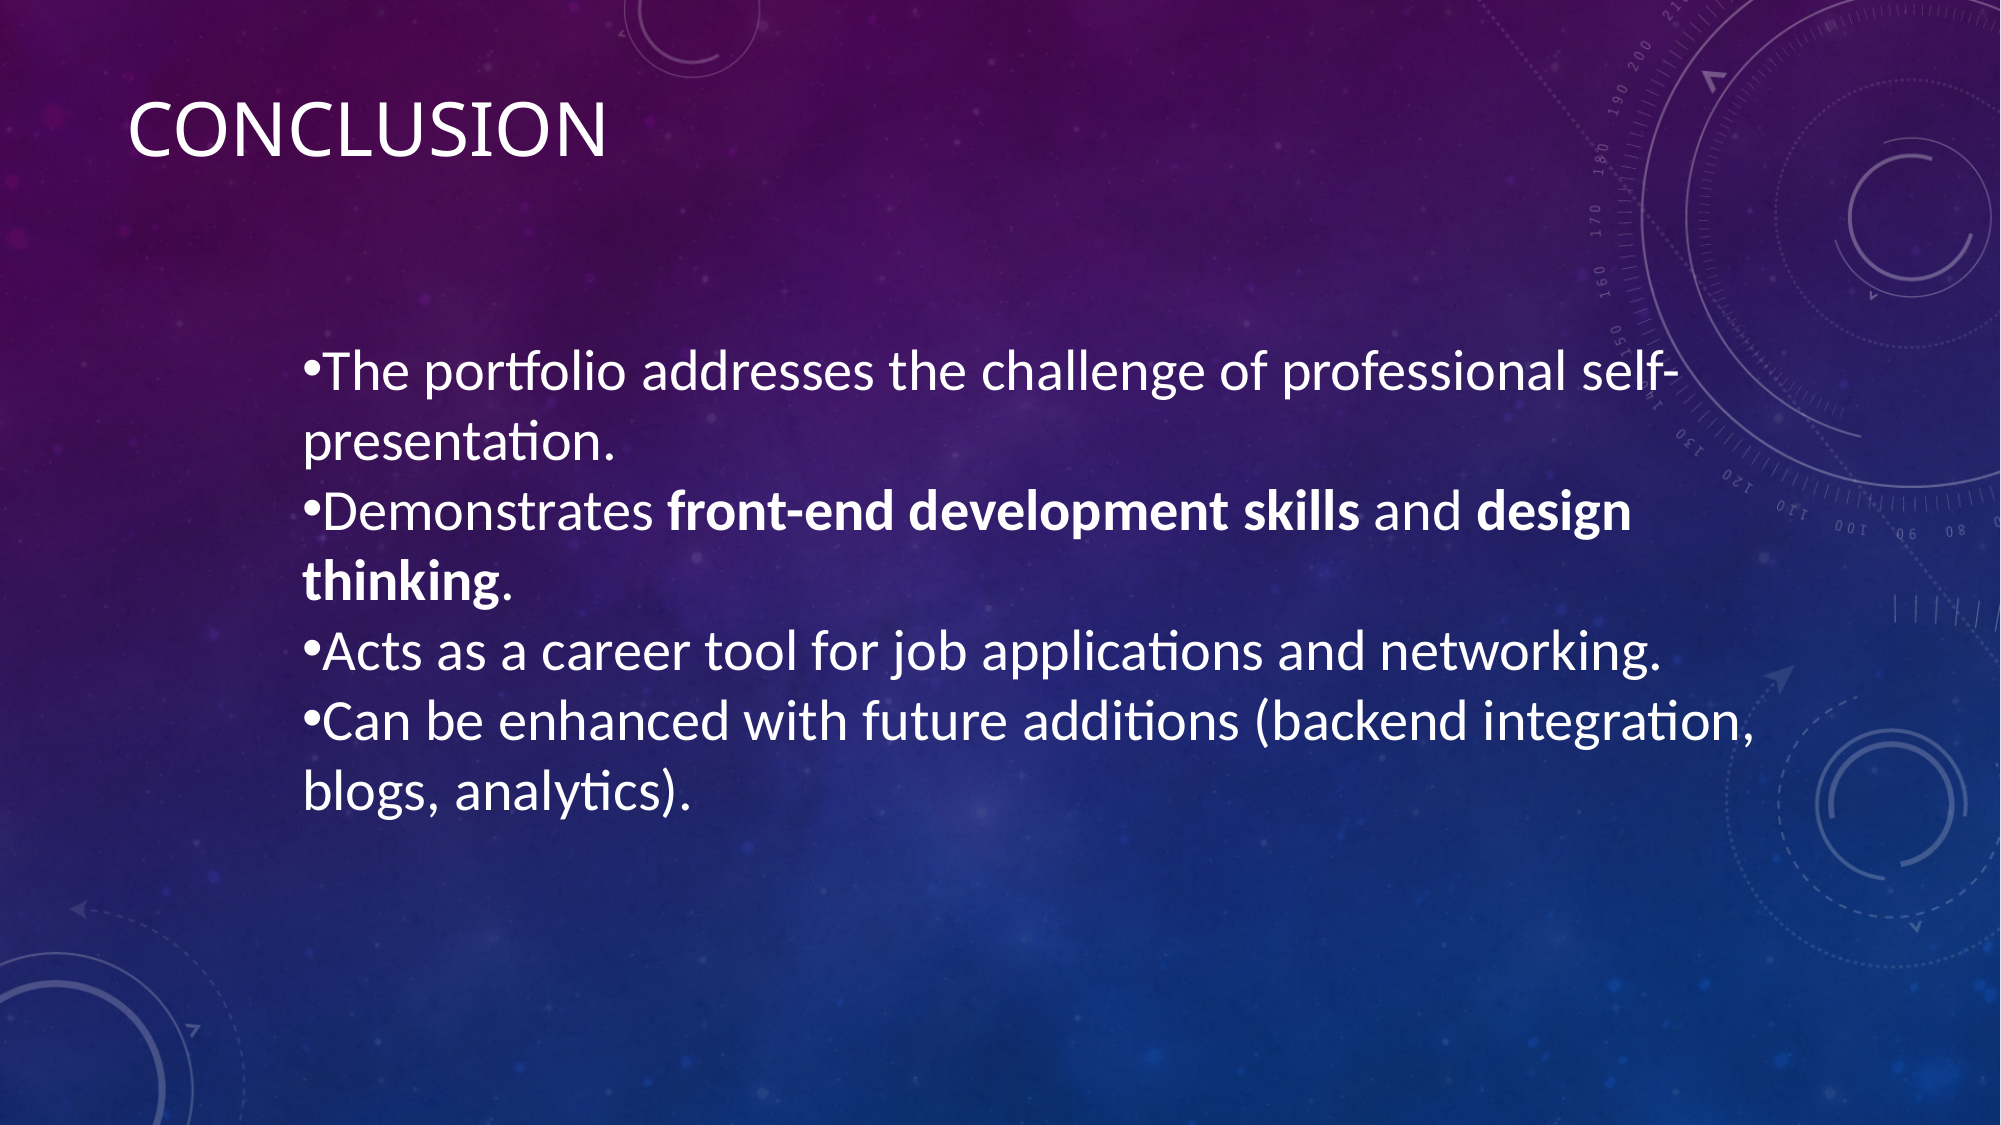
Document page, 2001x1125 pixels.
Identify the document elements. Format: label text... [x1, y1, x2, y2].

picture [0, 0, 2001, 1125]
text_box The portfolio addresses the challenge of professional self-presentation. Demonstrates front-end development skills and design thinking. Acts as a career tool for job applications and networking. Can be enhanced with future additions (backend integration, blogs, analytics). [287, 324, 1775, 830]
title CONCLUSION [123, 29, 875, 220]
